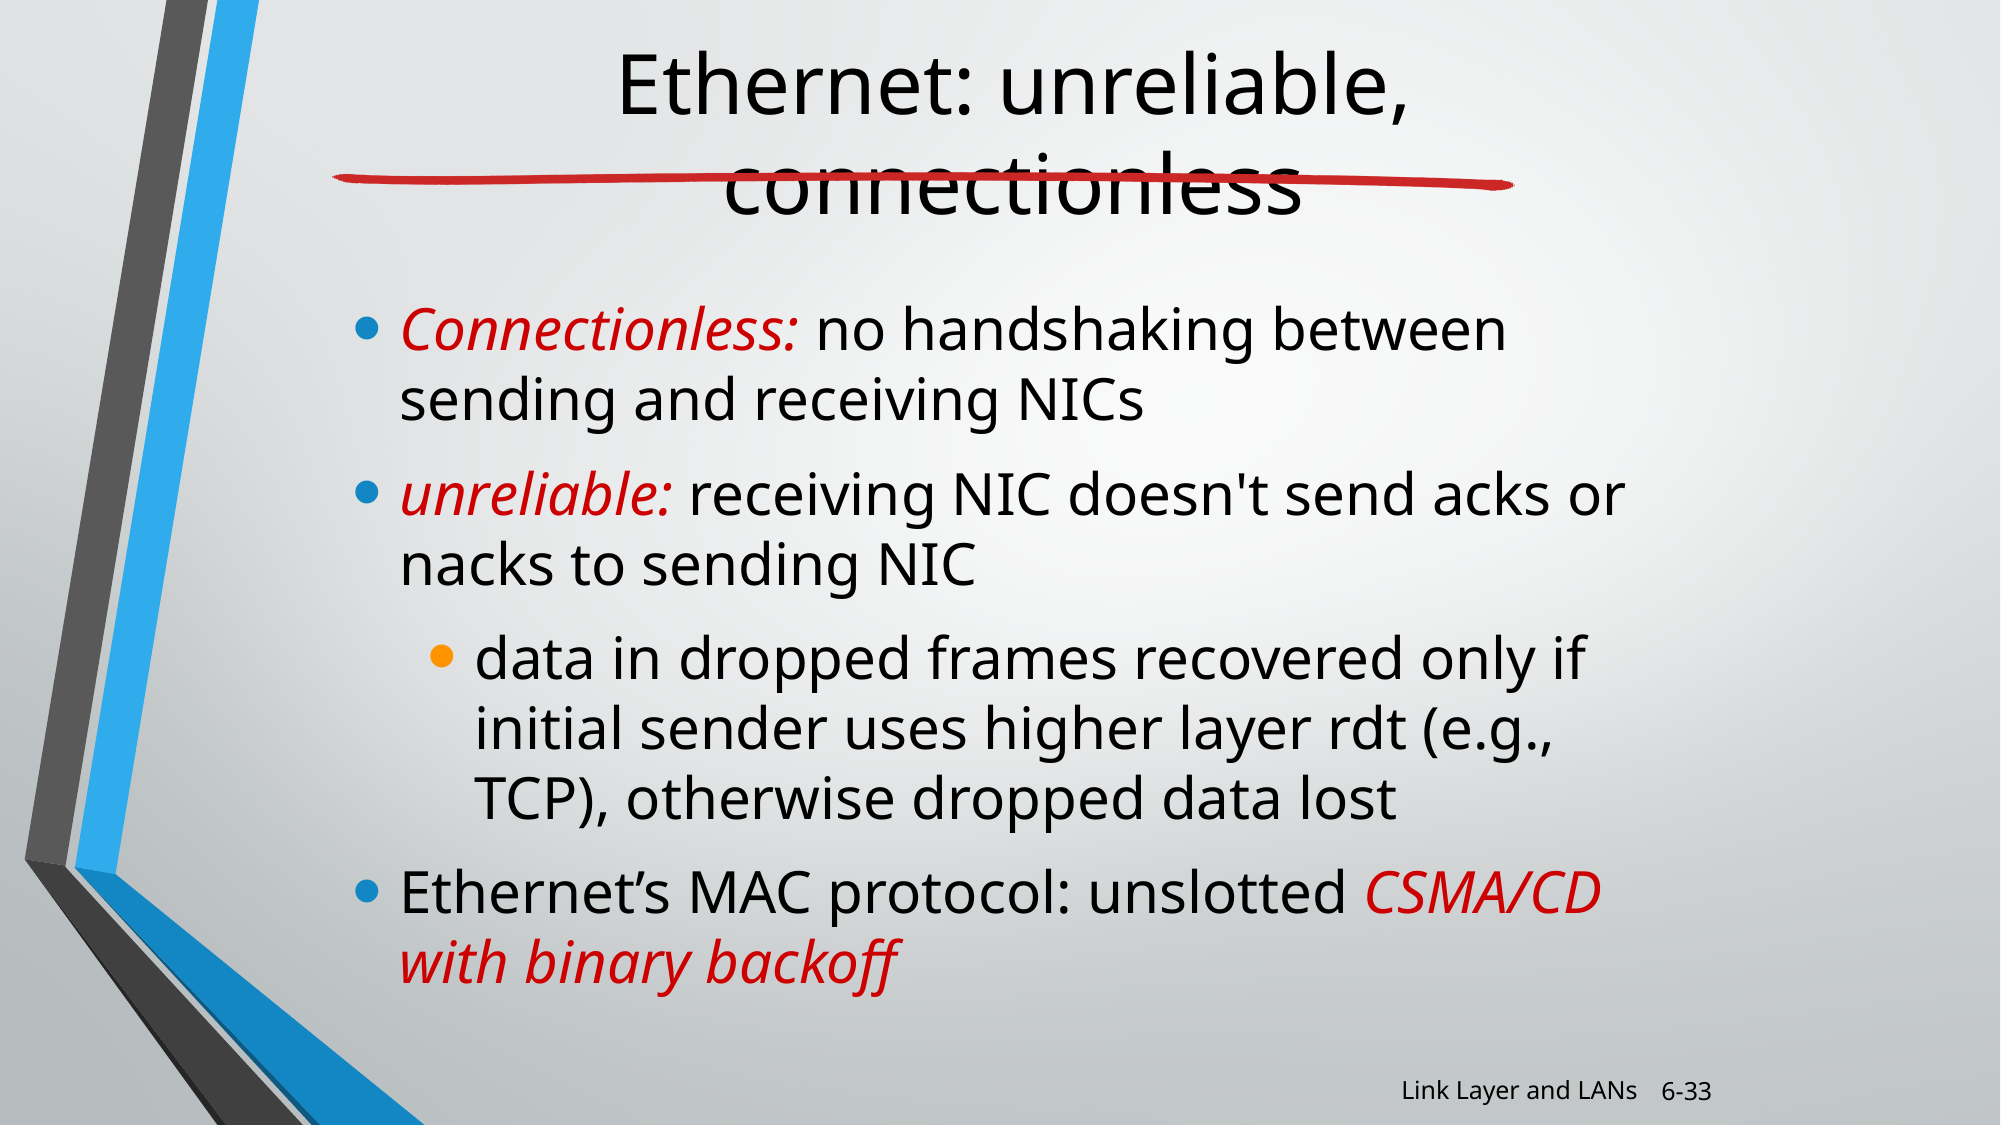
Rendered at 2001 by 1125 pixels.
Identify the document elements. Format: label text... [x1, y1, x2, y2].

footer Link Layer and LANs [1295, 1069, 1654, 1110]
title Ethernet: unreliable, connectionless [337, 37, 1691, 225]
picture [327, 166, 1528, 196]
slide_number 6-33 [1637, 1069, 1728, 1115]
list Connectionless: no handshaking between sending and receiving NICs unreliable: receiving NIC doesn't send acks or nacks to sending NIC data in dropped frames recovered only if initial sender uses higher layer rdt (e.g., TCP), otherwise dropped data lost Ethernet’s MAC protocol: unslotted CSMA/CD with binary backoff [337, 262, 1693, 1025]
